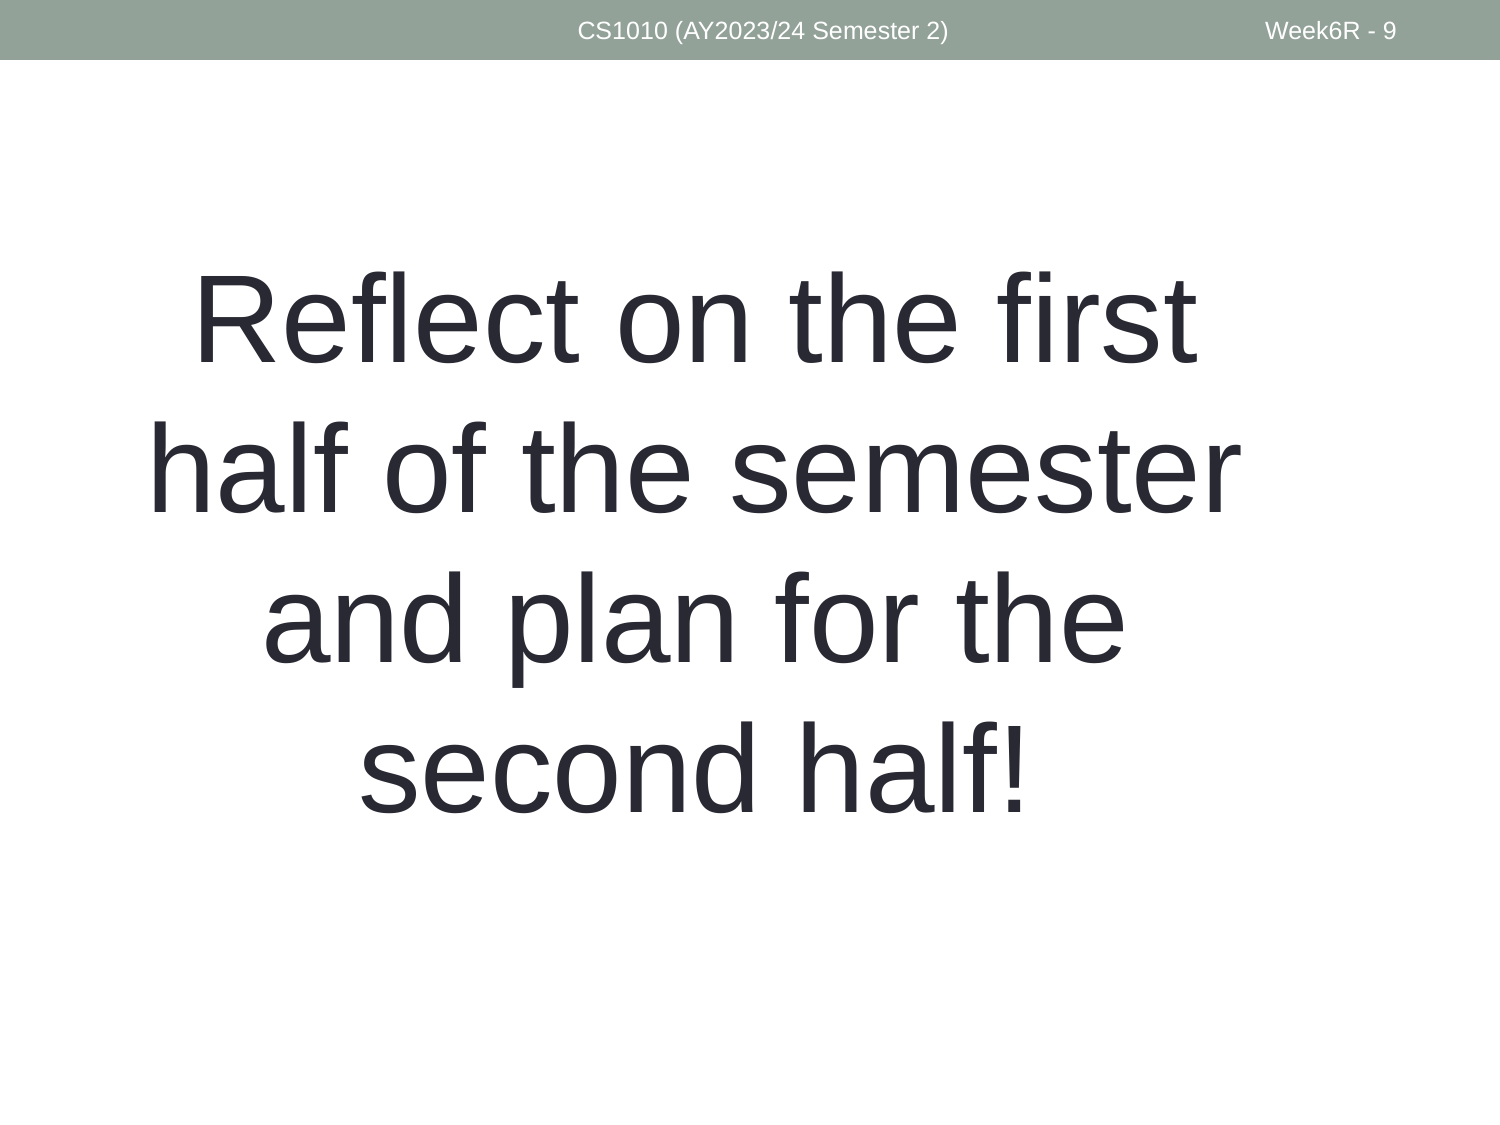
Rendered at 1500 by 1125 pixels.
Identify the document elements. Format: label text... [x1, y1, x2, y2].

slide_number Week6R - 9 [1250, 3, 1425, 57]
text_box Reflect on the first half of the semester and plan for the second half! [109, 230, 1282, 452]
footer CS1010 (AY2023/24 Semester 2) [562, 3, 1238, 57]
